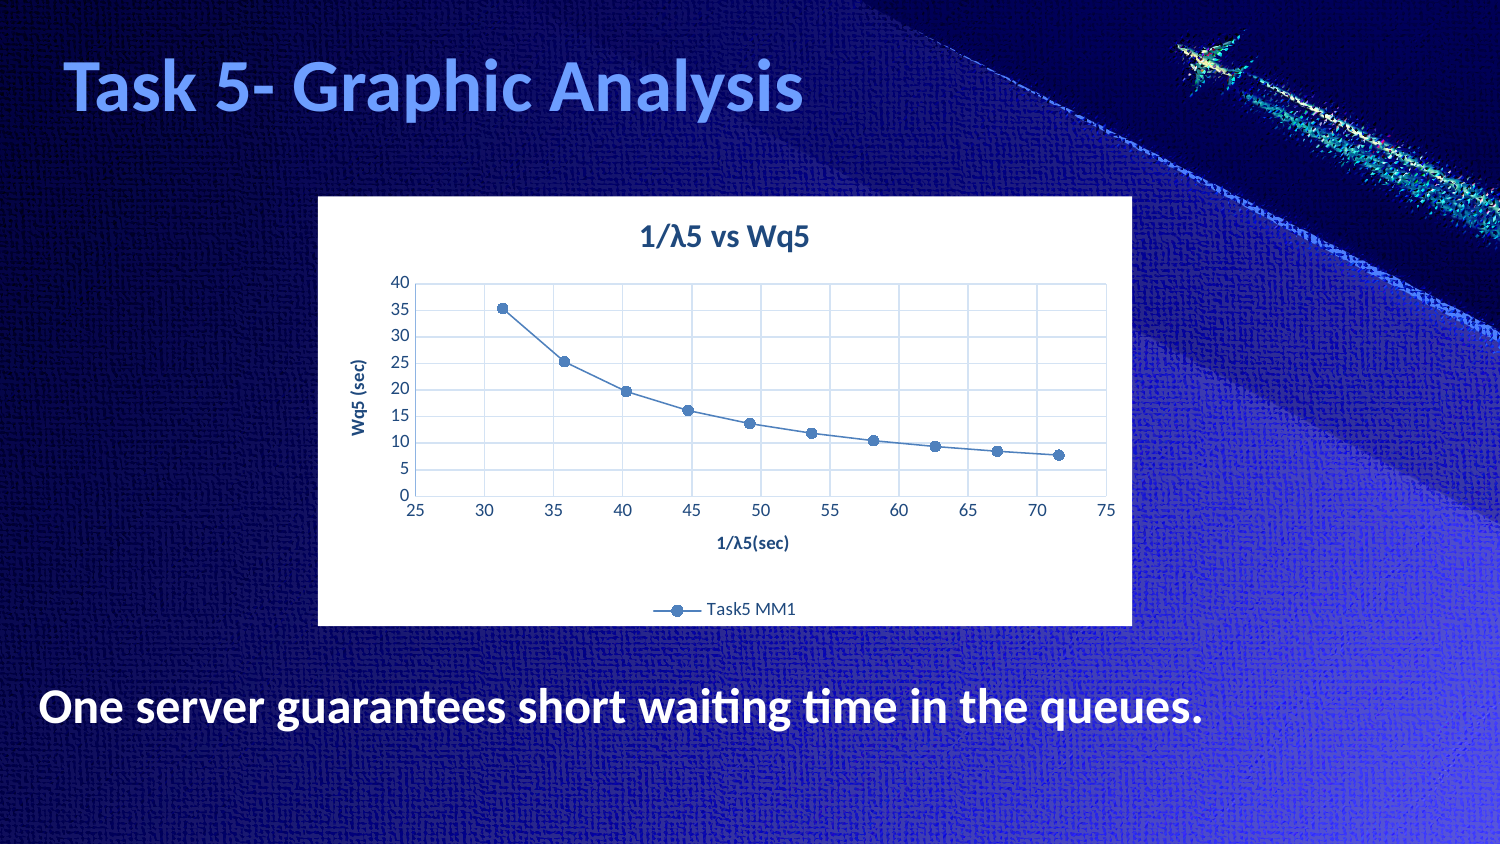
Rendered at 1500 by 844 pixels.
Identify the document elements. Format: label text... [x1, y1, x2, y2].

chart [317, 196, 1133, 627]
title Task 5- Graphic Analysis [48, 21, 1402, 143]
picture [0, 0, 1500, 844]
list One server guarantees short waiting time in the queues. [23, 246, 1377, 798]
